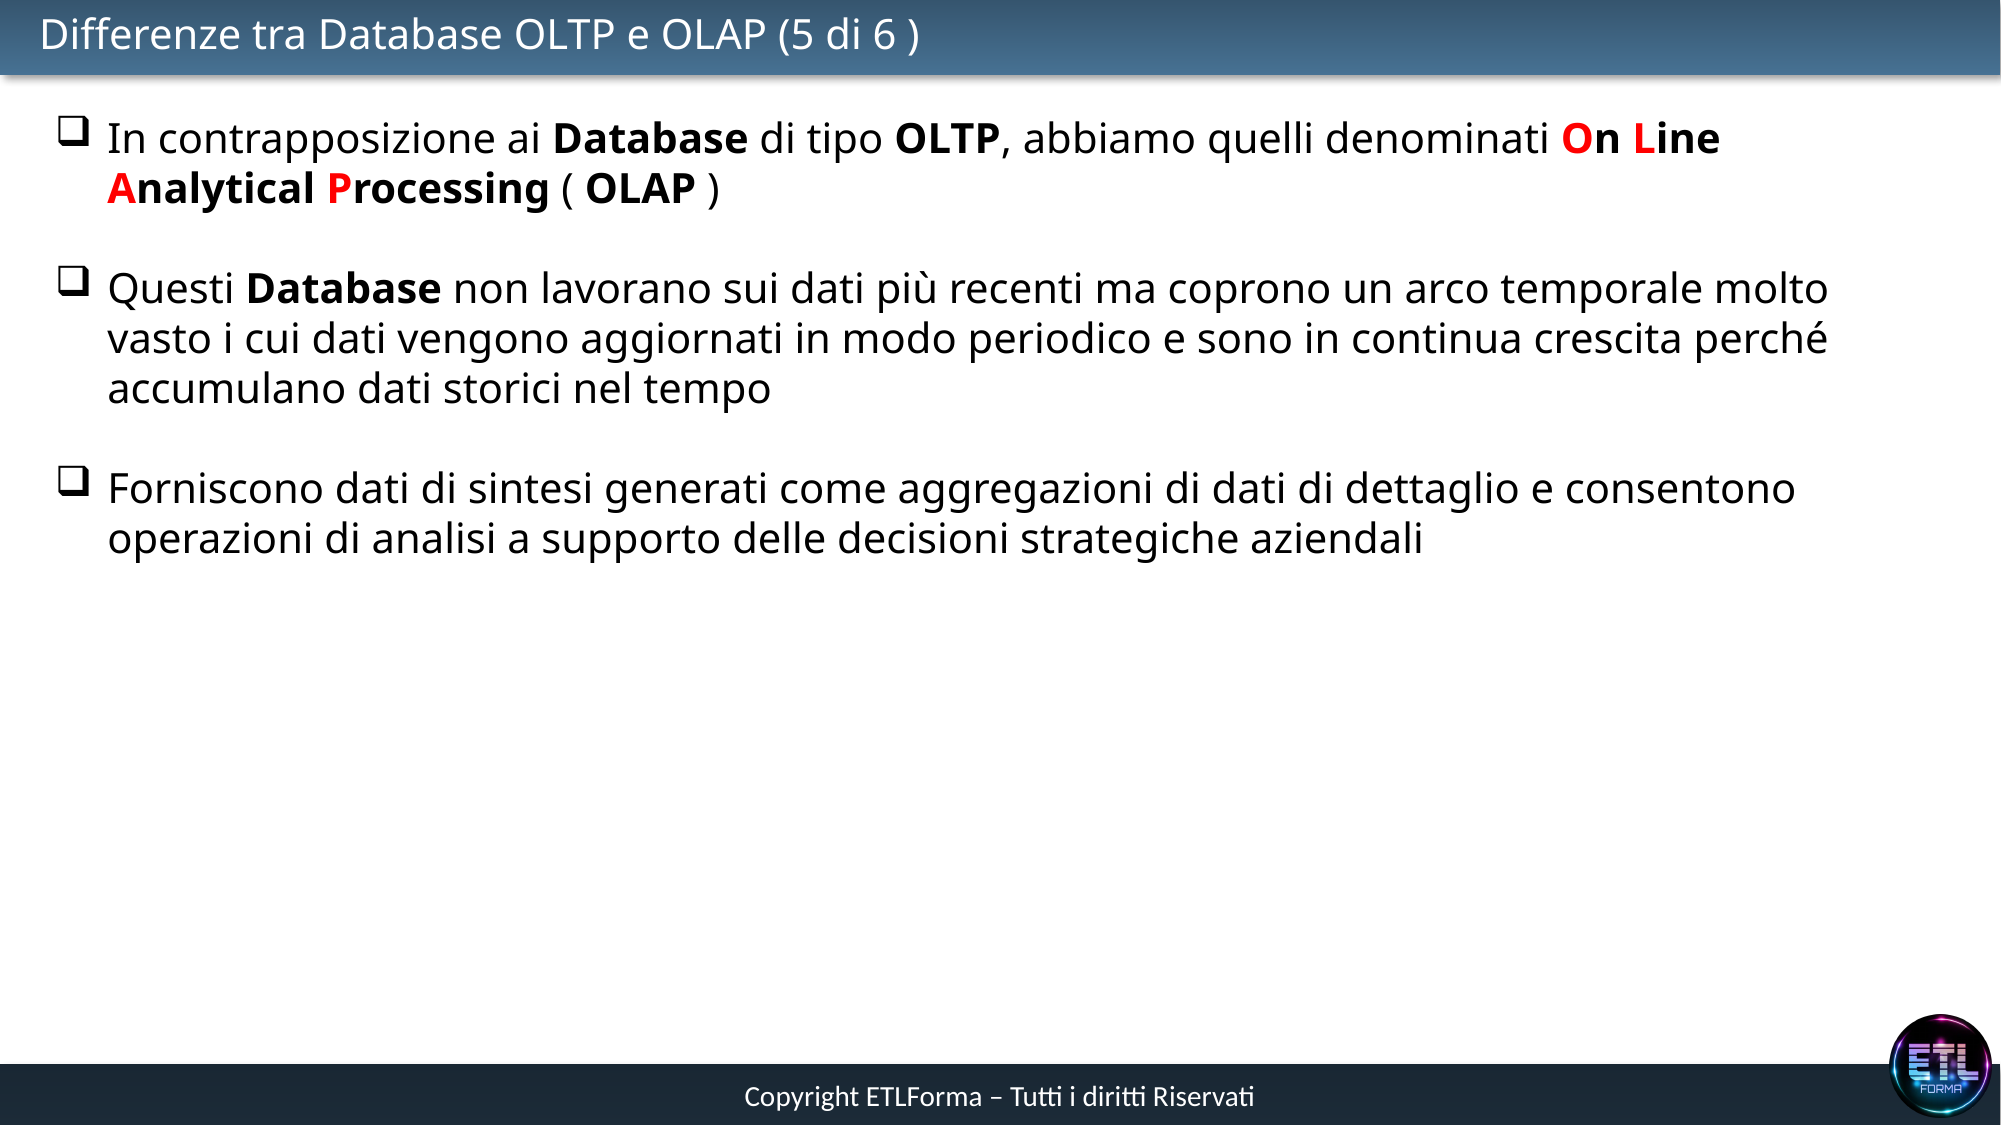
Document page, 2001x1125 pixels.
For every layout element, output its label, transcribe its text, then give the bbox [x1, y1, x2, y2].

picture [1889, 1014, 1992, 1118]
title Differenze tra Database OLTP e OLAP (5 di 6 ) [24, 10, 1984, 63]
text_box In contrapposizione ai Database di tipo OLTP, abbiamo quelli denominati On Line Analytical Processing ( OLAP ) Questi Database non lavorano sui dati più recenti ma coprono un arco temporale molto vasto i cui dati vengono aggiornati in modo periodico e sono in continua crescita perché accumulano dati storici nel tempo Forniscono dati di sintesi generati come aggregazioni di dati di dettaglio e consentono operazioni di analisi a supporto delle decisioni strategiche aziendali [17, 103, 1910, 960]
